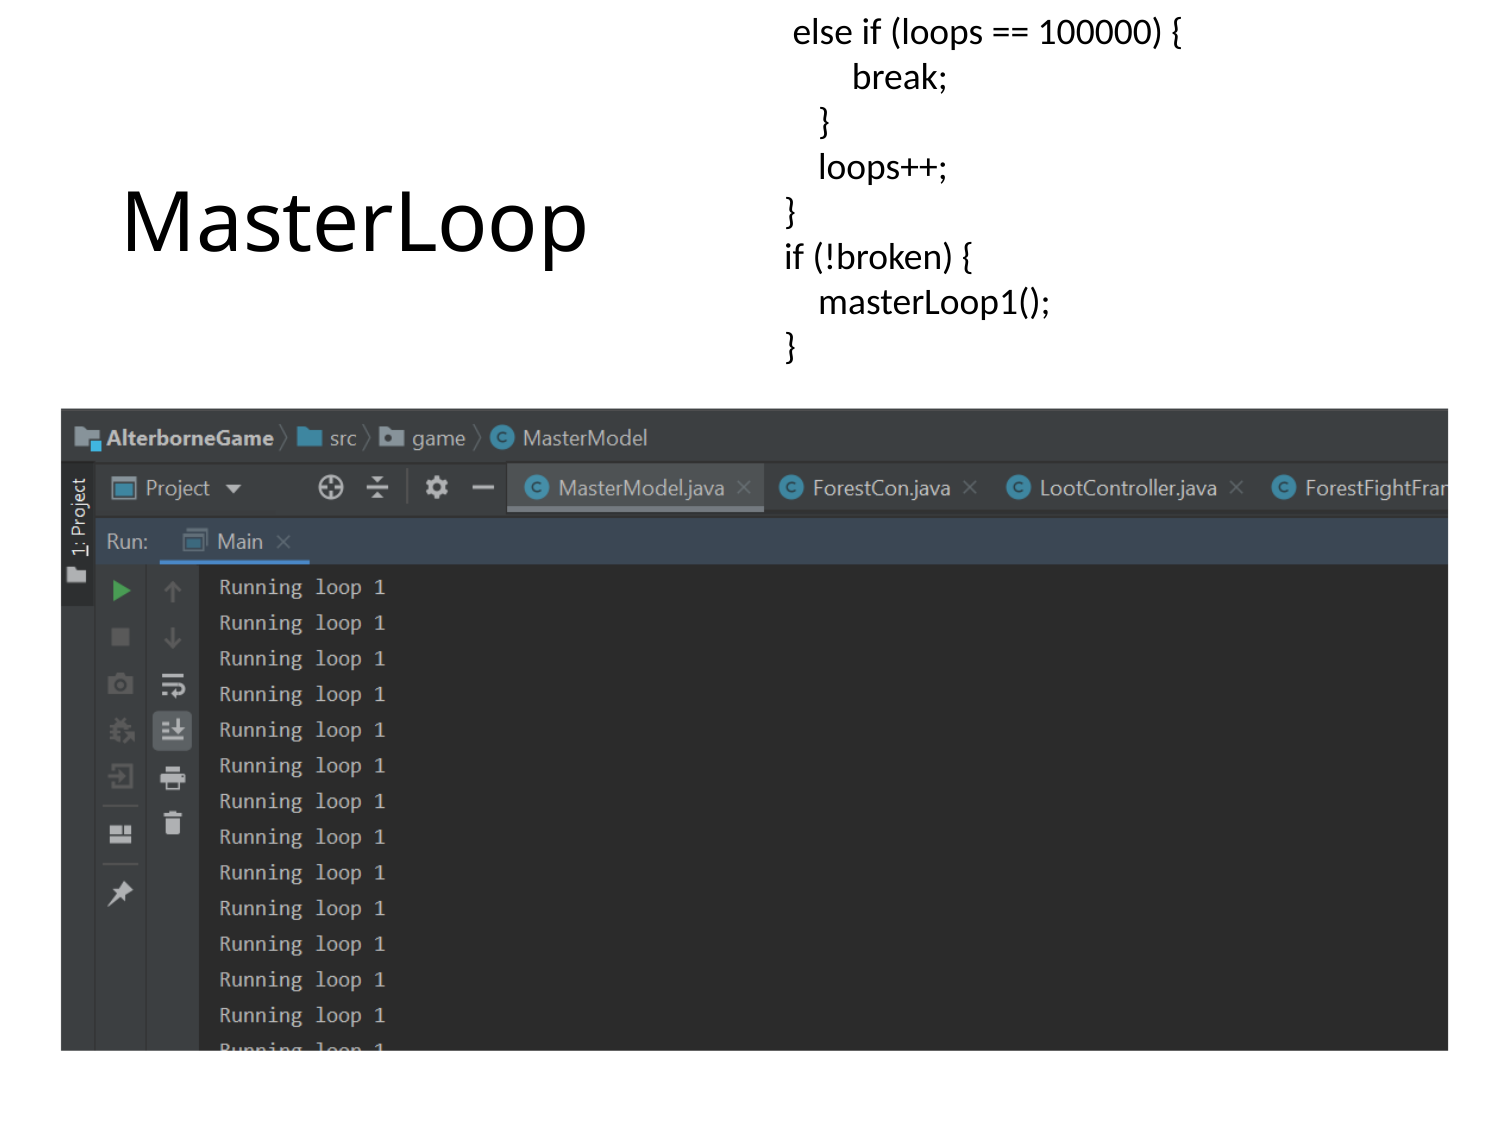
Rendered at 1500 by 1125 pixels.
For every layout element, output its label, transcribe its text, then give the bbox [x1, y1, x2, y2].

picture [4, 373, 1500, 1125]
text_box MasterLoop [106, 160, 605, 276]
text_box else if (loops == 100000) { break; } loops++; } if (!broken) { masterLoop1(); } [769, 0, 1478, 371]
